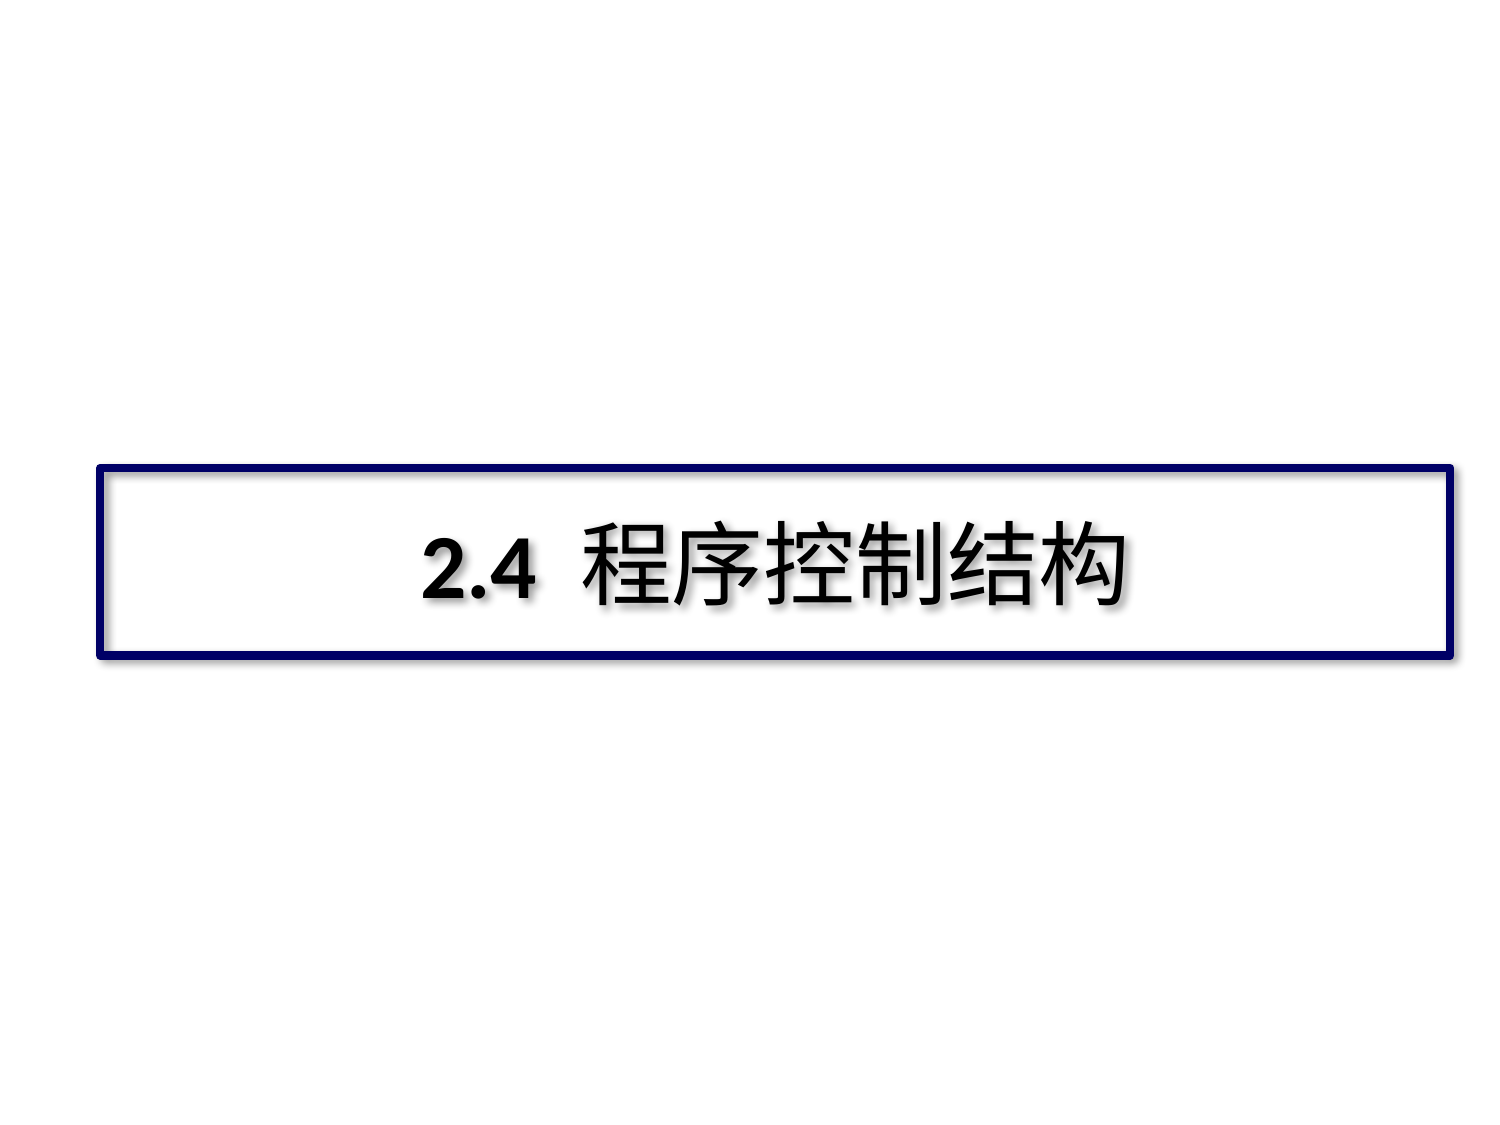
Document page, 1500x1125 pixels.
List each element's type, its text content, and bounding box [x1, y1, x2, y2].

title 2.4 程序控制结构 [100, 468, 1451, 656]
